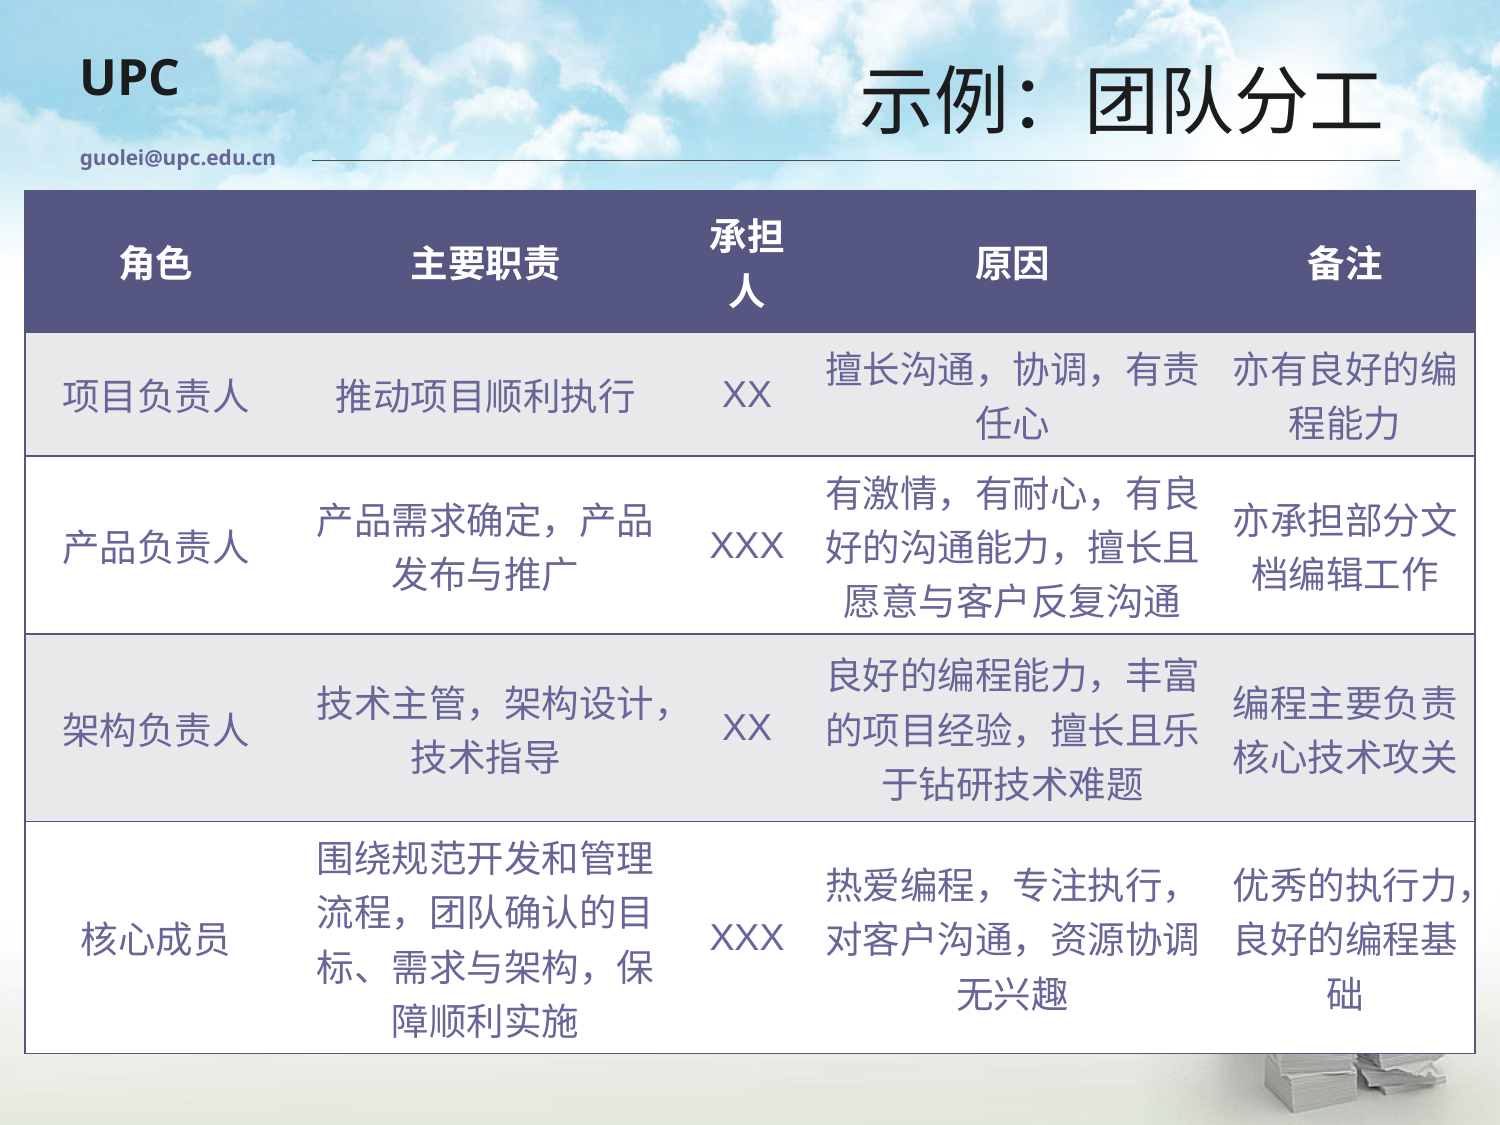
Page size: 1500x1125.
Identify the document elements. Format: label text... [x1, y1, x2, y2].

table_cell 围绕规范开发和管理流程，团队确认的目标、需求与架构，保障顺利实施 [287, 822, 685, 1053]
table_cell 有激情，有耐心，有良好的沟通能力，擅长且愿意与客户反复沟通 [809, 457, 1216, 633]
title 示例：团队分工 [103, 52, 1400, 145]
table_cell XXX [685, 457, 809, 633]
table_cell XX [685, 333, 809, 455]
table_cell 良好的编程能力，丰富的项目经验，擅长且乐于钻研技术难题 [809, 635, 1216, 821]
table_cell 优秀的执行力，良好的编程基础 [1216, 822, 1474, 1053]
table_header 原因 [809, 191, 1216, 332]
table_header 备注 [1216, 191, 1474, 332]
slide_number guolei@upc.edu.cn [64, 137, 433, 190]
table_cell 热爱编程，专注执行，对客户沟通，资源协调无兴趣 [809, 822, 1216, 1053]
table_cell 推动项目顺利执行 [287, 333, 685, 455]
picture [0, 0, 1500, 1125]
table_header 承担人 [685, 191, 809, 332]
table_cell 编程主要负责核心技术攻关 [1216, 635, 1474, 821]
table_cell 擅长沟通，协调，有责任心 [809, 333, 1216, 455]
table_cell 项目负责人 [26, 333, 287, 455]
table_cell XXX [685, 822, 809, 1053]
table_cell 亦有良好的编程能力 [1216, 333, 1474, 455]
table_cell 架构负责人 [26, 635, 287, 821]
table_header 主要职责 [287, 191, 685, 332]
table_cell 技术主管，架构设计，技术指导 [287, 635, 685, 821]
table_cell 亦承担部分文档编辑工作 [1216, 457, 1474, 633]
table_cell 核心成员 [26, 822, 287, 1053]
table_cell 产品需求确定，产品发布与推广 [287, 457, 685, 633]
table_header 角色 [26, 191, 287, 332]
table_cell 产品负责人 [26, 457, 287, 633]
table_cell XX [685, 635, 809, 821]
